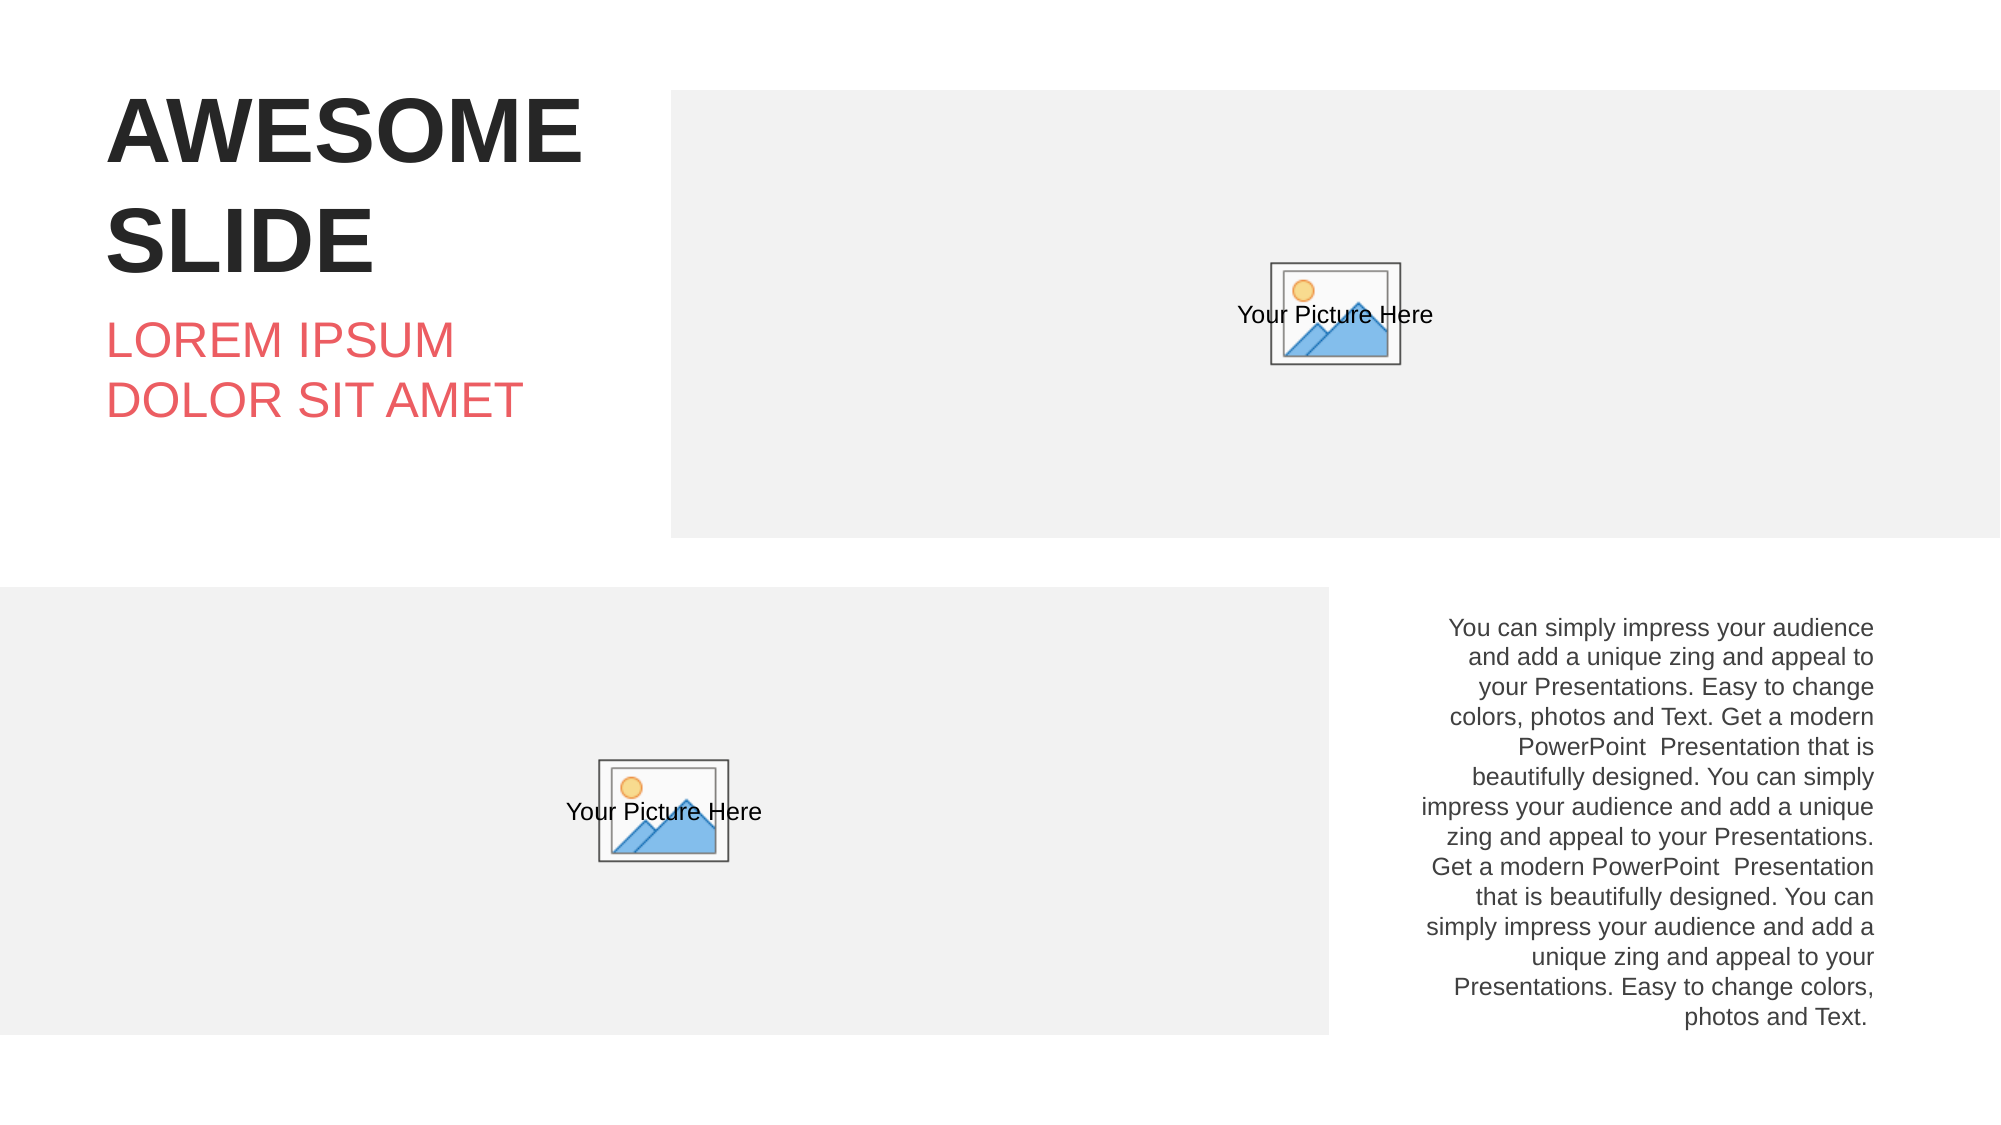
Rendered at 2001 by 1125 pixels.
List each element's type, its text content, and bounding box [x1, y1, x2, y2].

picture [671, 89, 2000, 539]
picture [0, 586, 1329, 1036]
text_box AWESOME SLIDE [90, 63, 604, 299]
text_box You can simply impress your audience and add a unique zing and appeal to your Presentations. Easy to change colors, photos and Text. Get a modern PowerPoint Presentation that is beautifully designed. You can simply impress your audience and add a unique zing and appeal to your Presentations. Get a modern PowerPoint Presentation that is beautifully designed. You can simply impress your audience and add a unique zing and appeal to your Presentations. Easy to change colors, photos and Text. [1402, 603, 1891, 1038]
text_box LOREM IPSUM DOLOR SIT AMET [90, 300, 577, 436]
